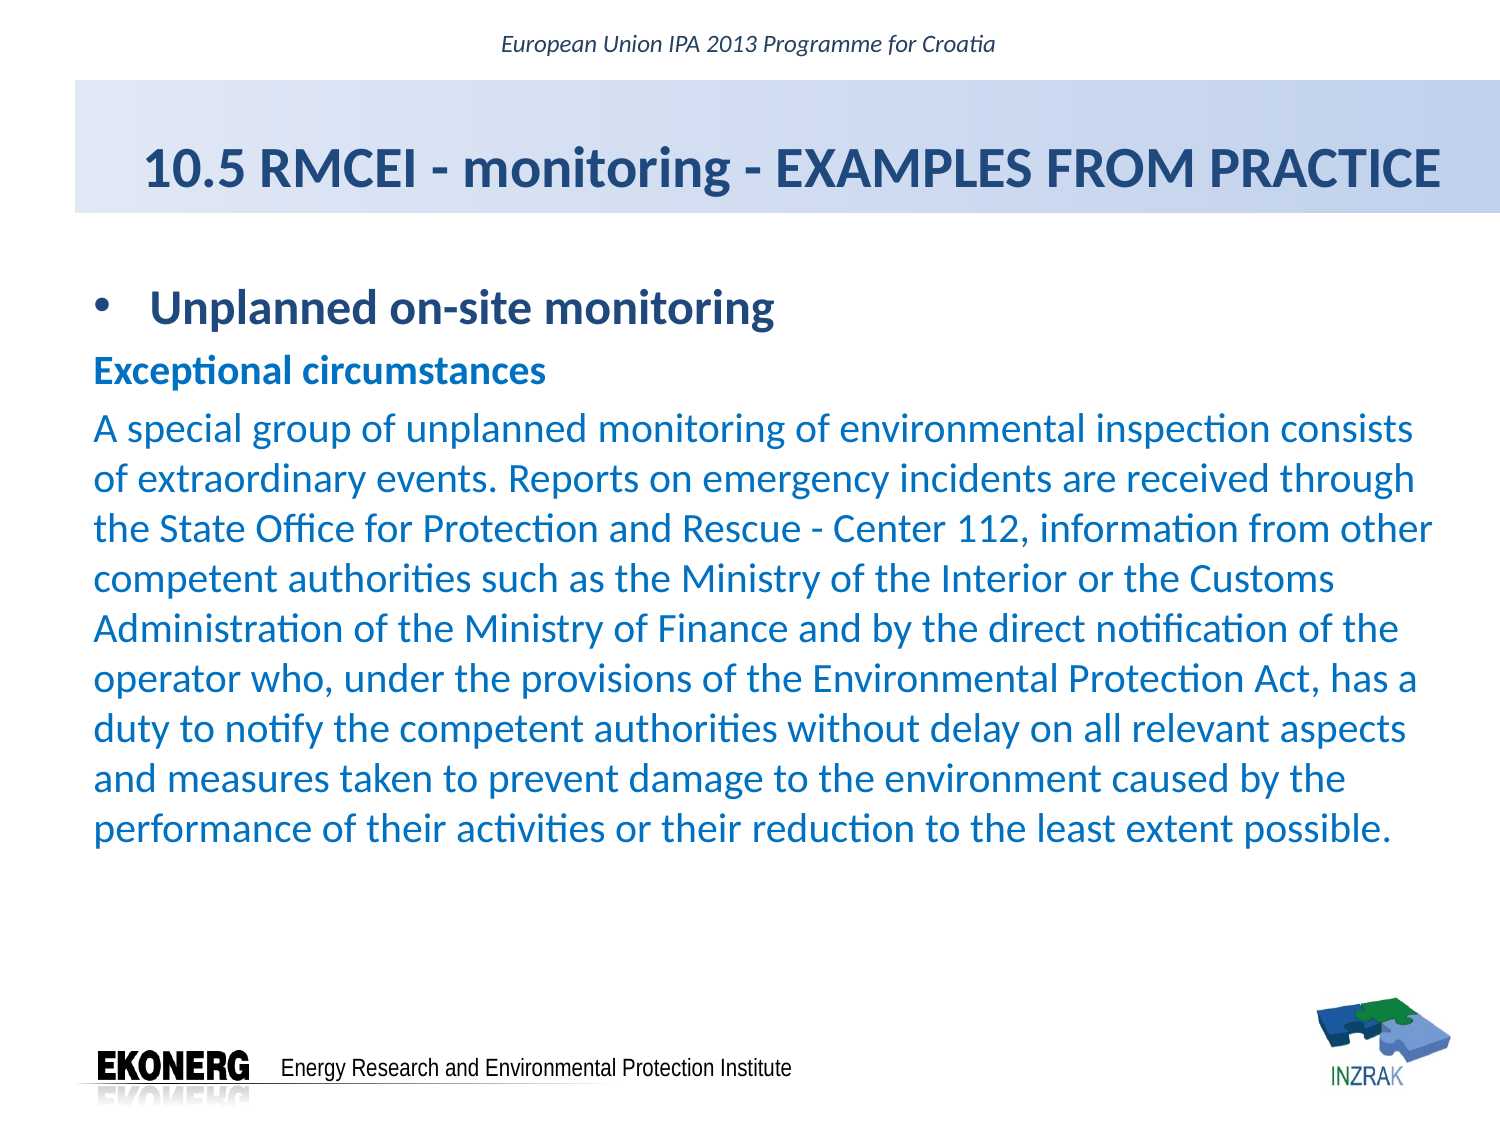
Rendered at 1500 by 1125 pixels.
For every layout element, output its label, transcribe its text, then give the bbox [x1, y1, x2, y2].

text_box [72, 1043, 812, 1112]
text_box European Union IPA 2013 Programme for Croatia [0, 23, 1498, 71]
picture [1315, 996, 1451, 1093]
title 10.5 RMCEI - monitoring - EXAMPLES FROM PRACTICE [75, 80, 1500, 213]
text_box Unplanned on-site monitoring Exceptional circumstances A special group of unplanned monitoring of environmental inspection consists of extraordinary events. Reports on emergency incidents are received through the State Office for Protection and Rescue - Center 112, information from other competent authorities such as the Ministry of the Interior or the Customs Administration of the Ministry of Finance and by the direct notification of the operator who, under the provisions of the Environmental Protection Act, has a duty to notify the competent authorities without delay on all relevant aspects and measures taken to prevent damage to the environment caused by the performance of their activities or their reduction to the least extent possible. [78, 267, 1451, 1010]
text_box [61, 1038, 636, 1112]
